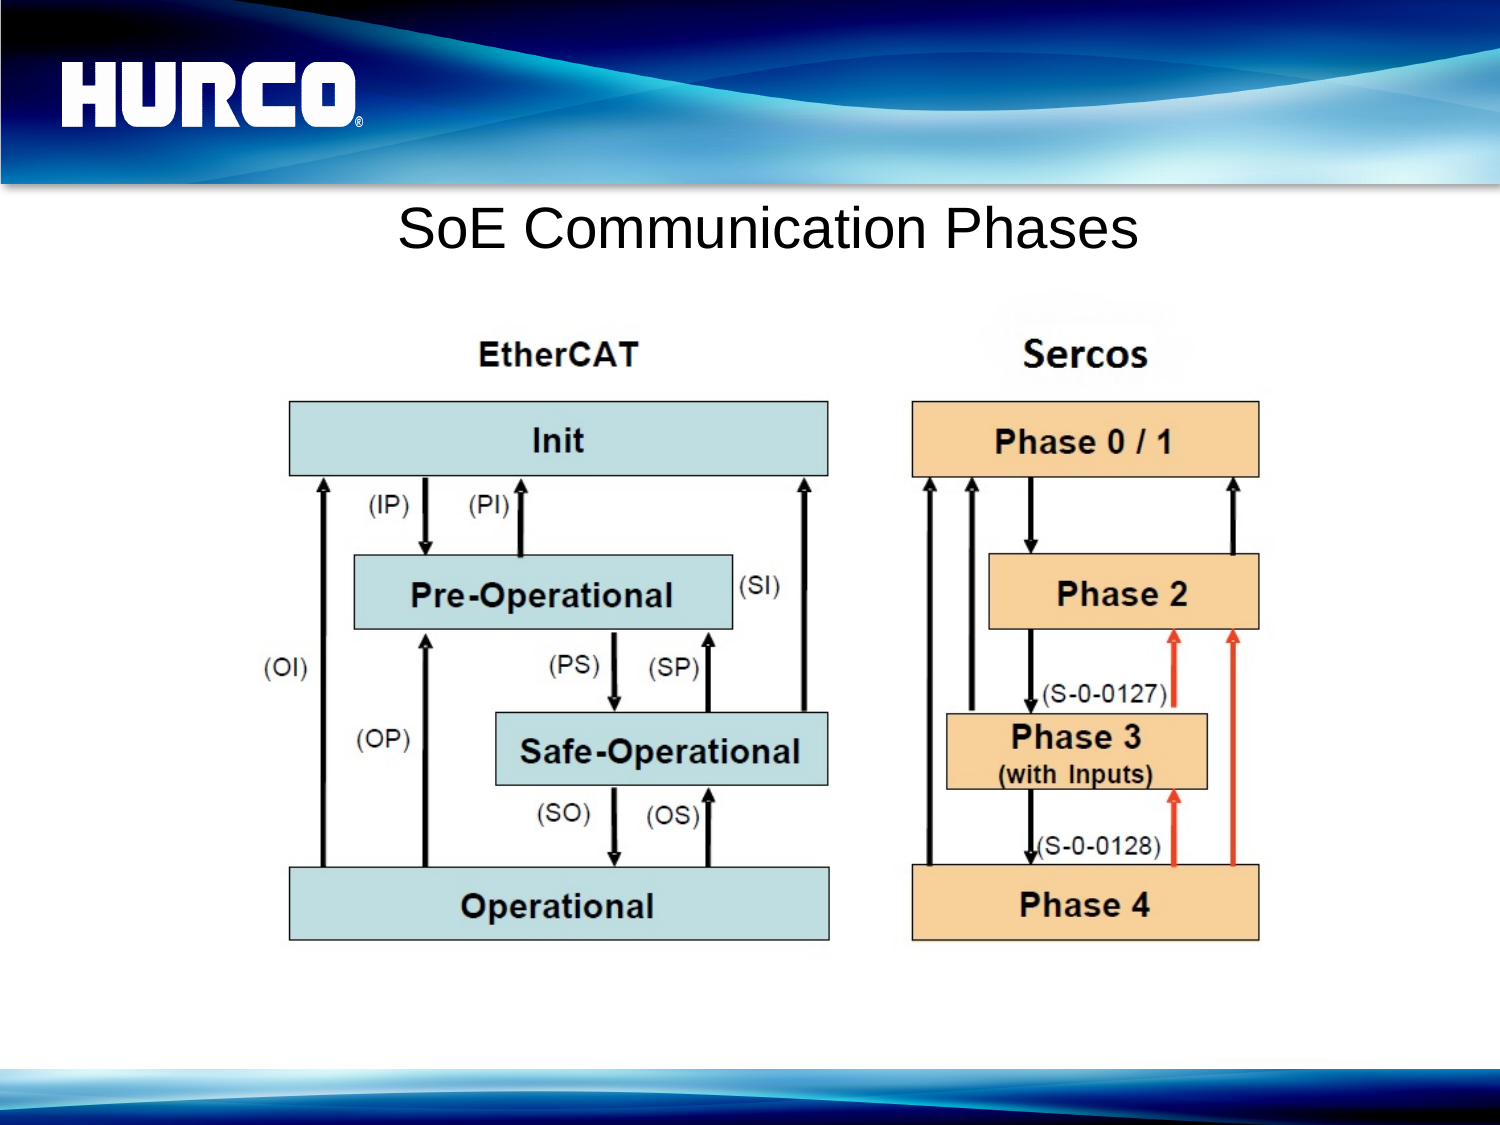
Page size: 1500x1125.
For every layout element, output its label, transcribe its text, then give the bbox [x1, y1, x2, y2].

picture [0, 1069, 1500, 1125]
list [174, 282, 1347, 958]
title SoE Communication Phases [149, 162, 1388, 288]
picture [2, 0, 1500, 184]
